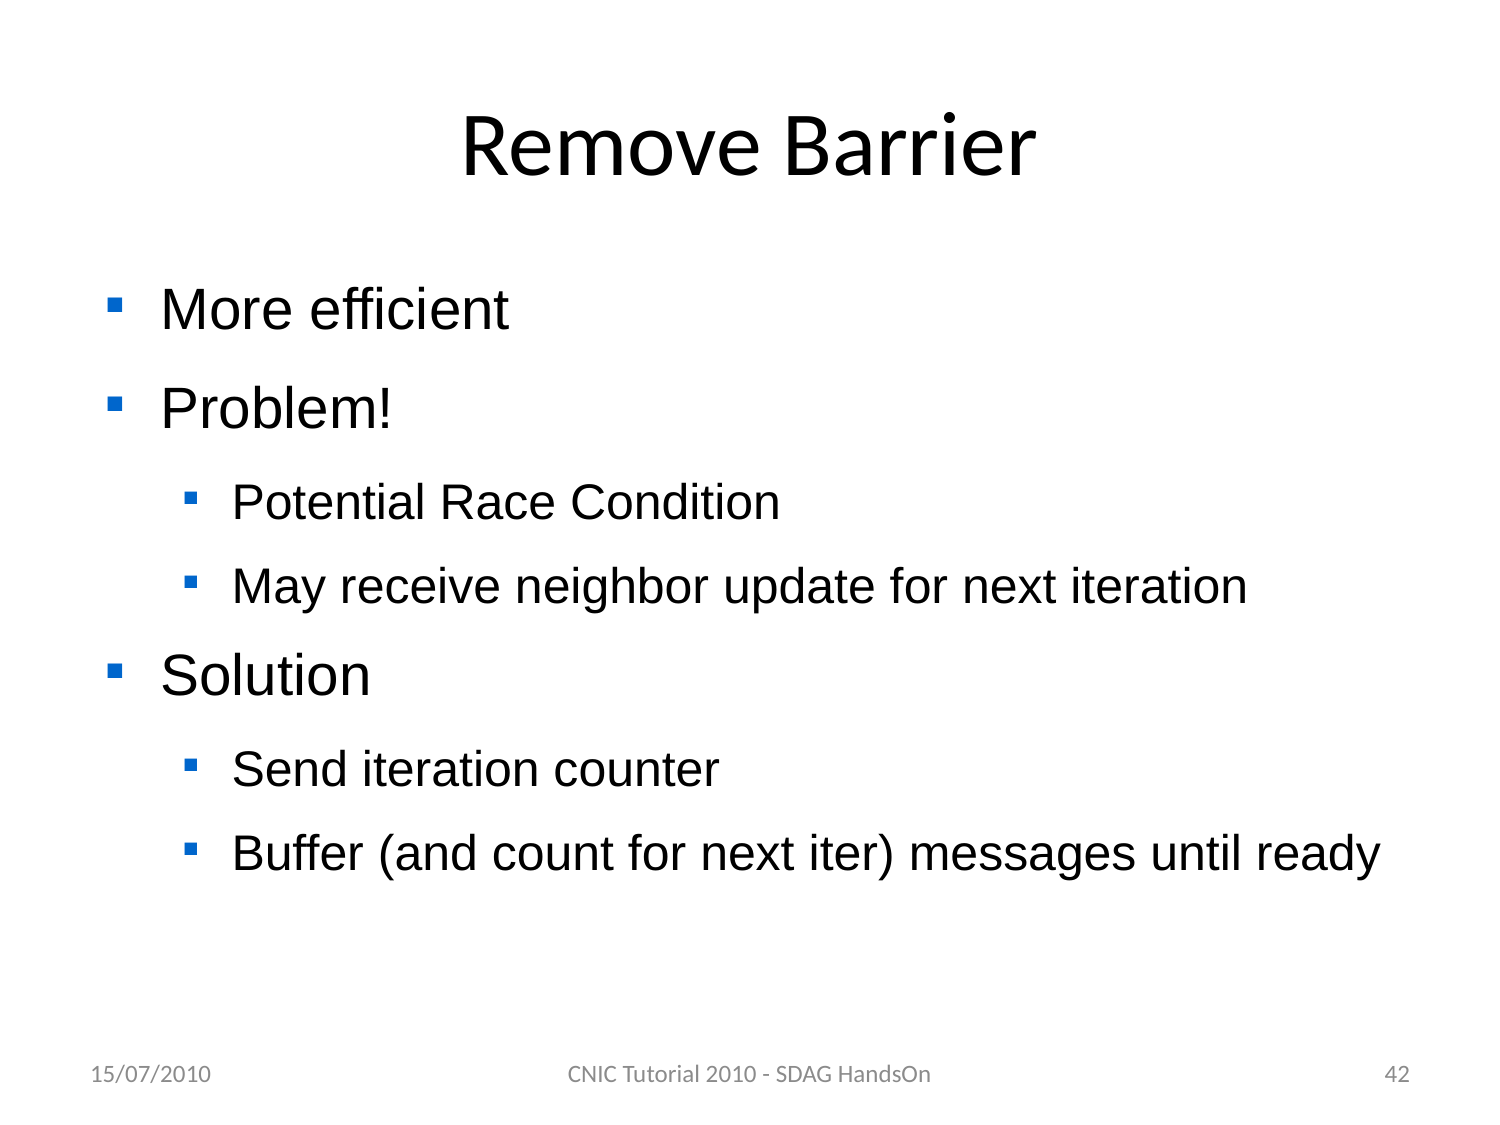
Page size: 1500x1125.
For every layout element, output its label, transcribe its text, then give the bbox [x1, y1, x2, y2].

slide_number 42 [1074, 1042, 1425, 1103]
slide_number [75, 1042, 425, 1103]
list More efficient Problem! Potential Race Condition May receive neighbor update for next iteration Solution Send iteration counter Buffer (and count for next iter) messages until ready [75, 263, 1425, 993]
footer CNIC Tutorial 2010 - SDAG HandsOn [512, 1042, 988, 1103]
title Remove Barrier [75, 51, 1425, 226]
